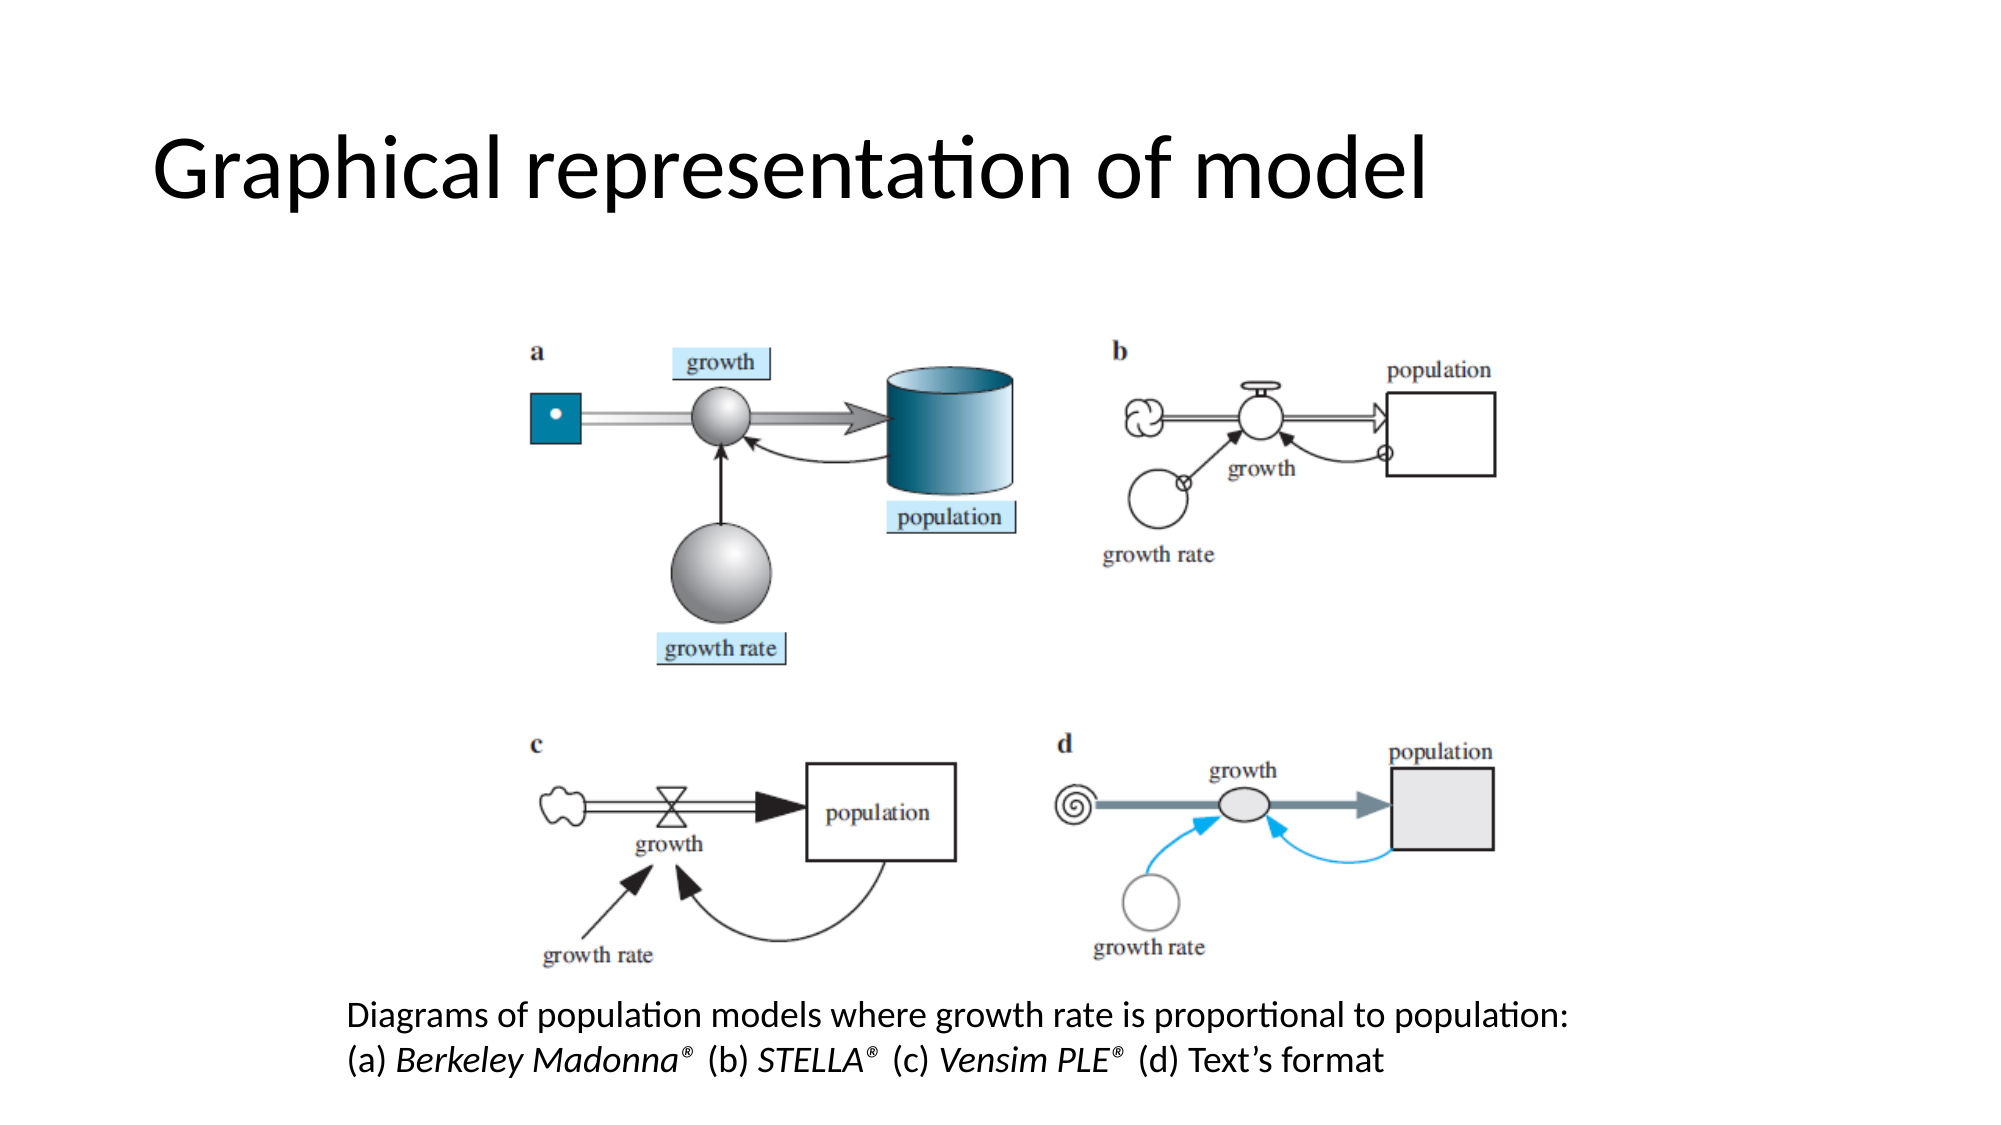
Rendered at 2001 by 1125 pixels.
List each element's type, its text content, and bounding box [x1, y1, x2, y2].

picture [460, 329, 1540, 984]
text_box Diagrams of population models where growth rate is proportional to population: (a) Berkeley Madonna® (b) STELLA® (c) Vensim PLE® (d) Text’s format [331, 982, 1730, 1125]
text_box Graphical representation of model [137, 59, 1863, 278]
